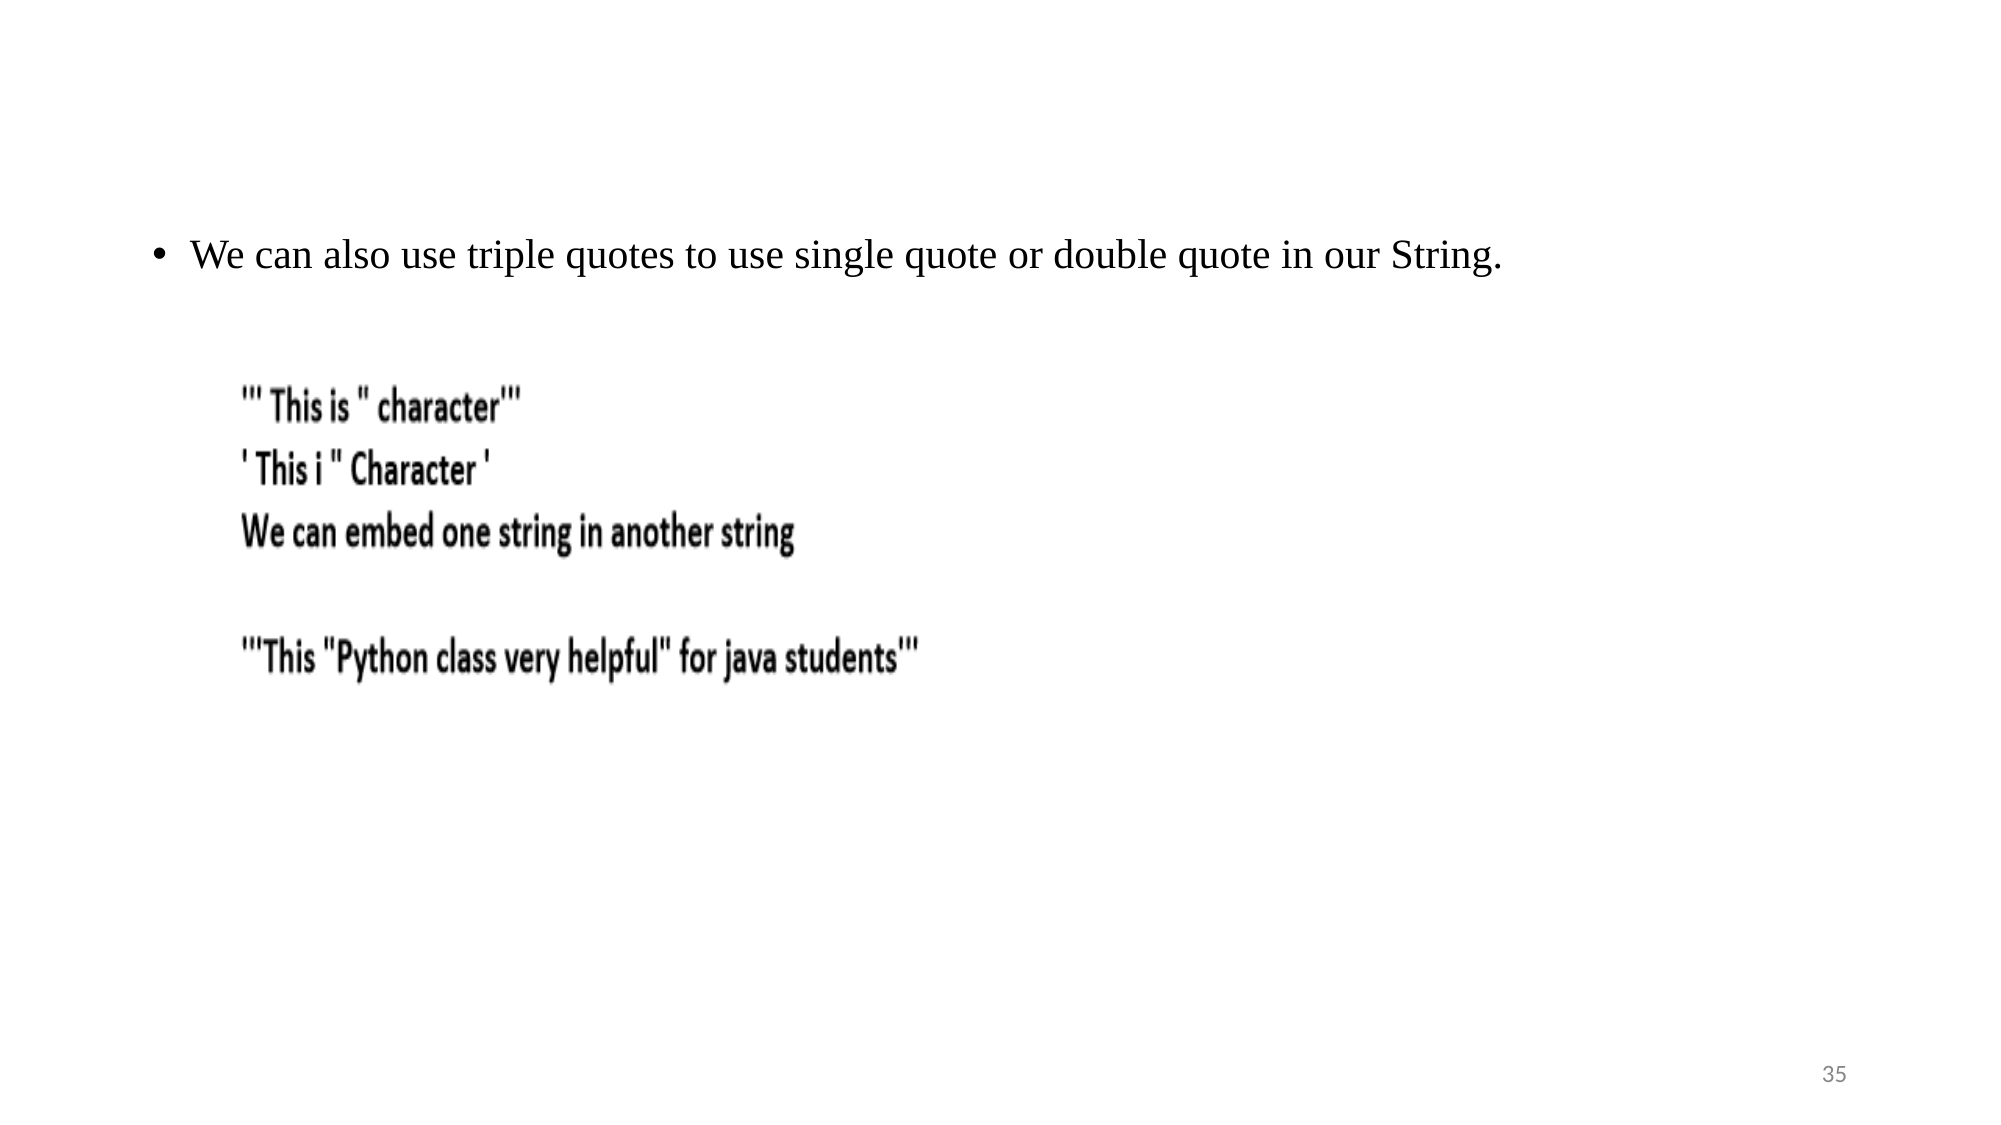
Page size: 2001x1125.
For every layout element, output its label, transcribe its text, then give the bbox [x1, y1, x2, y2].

slide_number ‹#› [1412, 1042, 1863, 1103]
picture [202, 347, 1001, 737]
list We can also use triple quotes to use single quote or double quote in our String. [137, 134, 1863, 1014]
